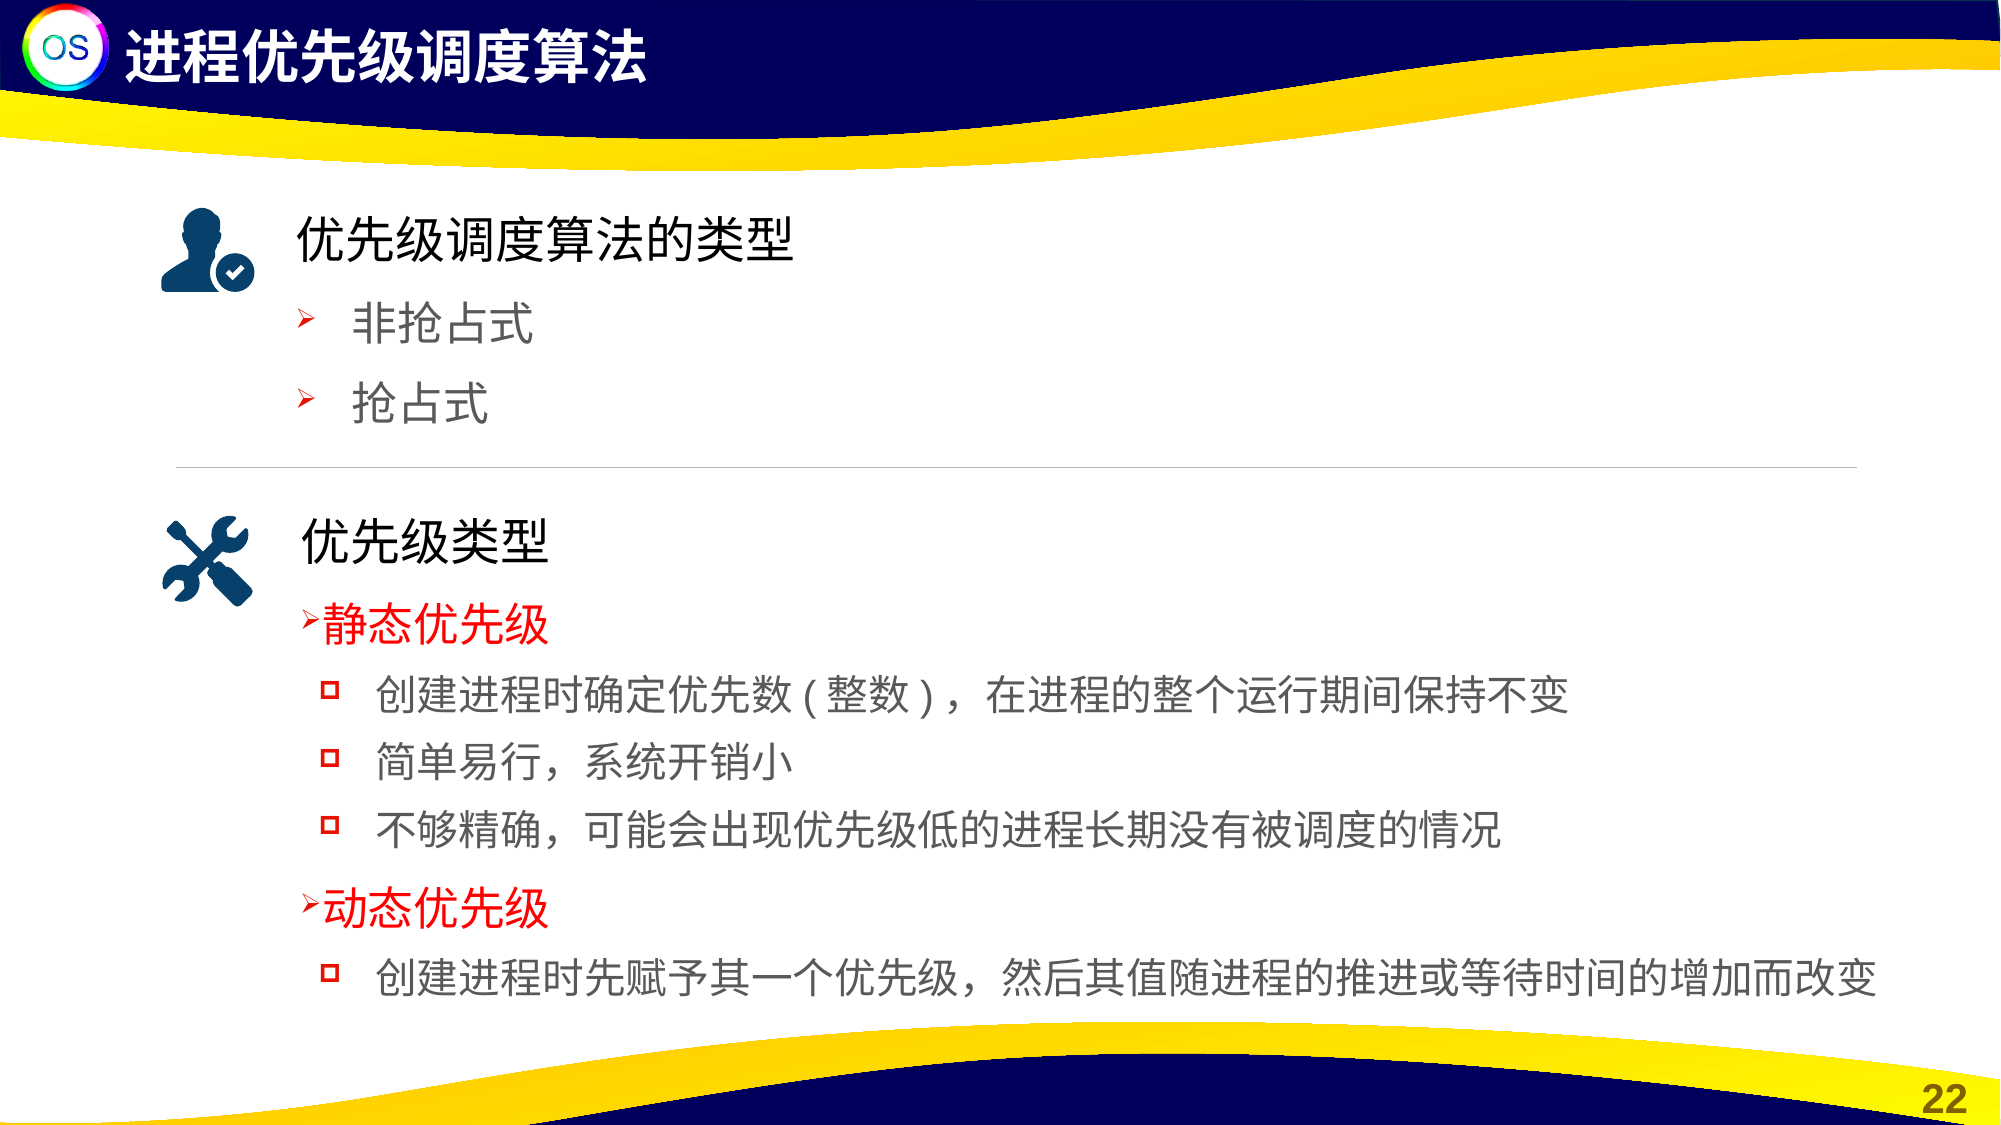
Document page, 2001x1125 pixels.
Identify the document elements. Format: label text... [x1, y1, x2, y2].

text_box 优先级调度算法的类型 非抢占式 抢占式 [280, 207, 988, 437]
text_box [214, 252, 256, 293]
text_box [160, 206, 223, 293]
picture [22, 3, 109, 91]
text_box [162, 515, 253, 607]
text_box 进程优先级调度算法 [109, 12, 1263, 98]
text_box 优先级类型 静态优先级 创建进程时确定优先数(整数)，在进程的整个运行期间保持不变 简单易行，系统开销小 不够精确，可能会出现优先级低的进程长期没有被调度的情况 动态优先级 创建进程时先赋予其一个优先级，然后其值随进程的推进或等待时间的增加而改变 [285, 484, 1921, 1021]
